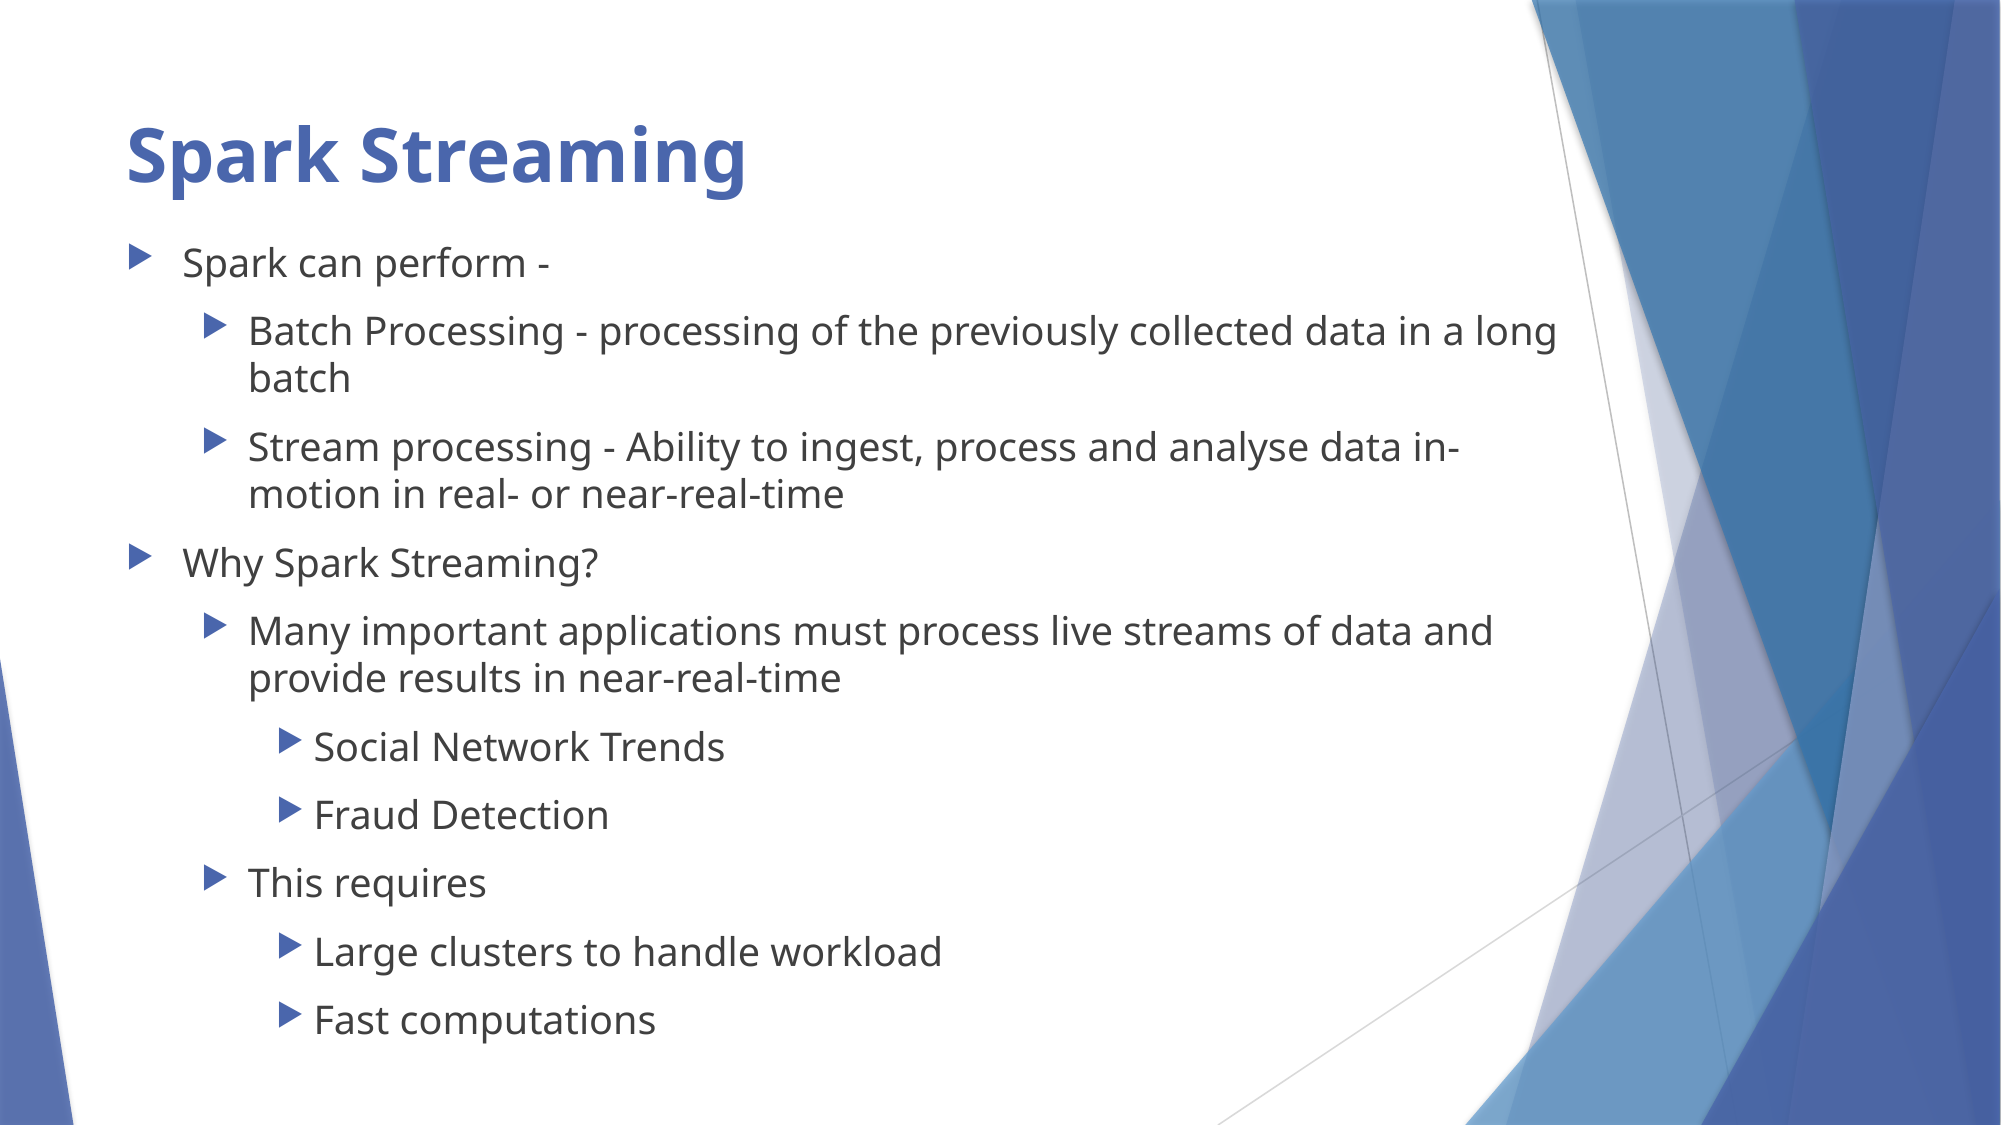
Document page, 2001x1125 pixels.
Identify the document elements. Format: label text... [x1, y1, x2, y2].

title Spark Streaming [111, 99, 1522, 230]
list Spark can perform - Batch Processing - processing of the previously collected data in a long batch Stream processing - Ability to ingest, process and analyse data in-motion in real- or near-real-time Why Spark Streaming? Many important applications must process live streams of data and provide results in near-real-time Social Network Trends Fraud Detection This requires Large clusters to handle workload Fast computations [111, 230, 1585, 1063]
